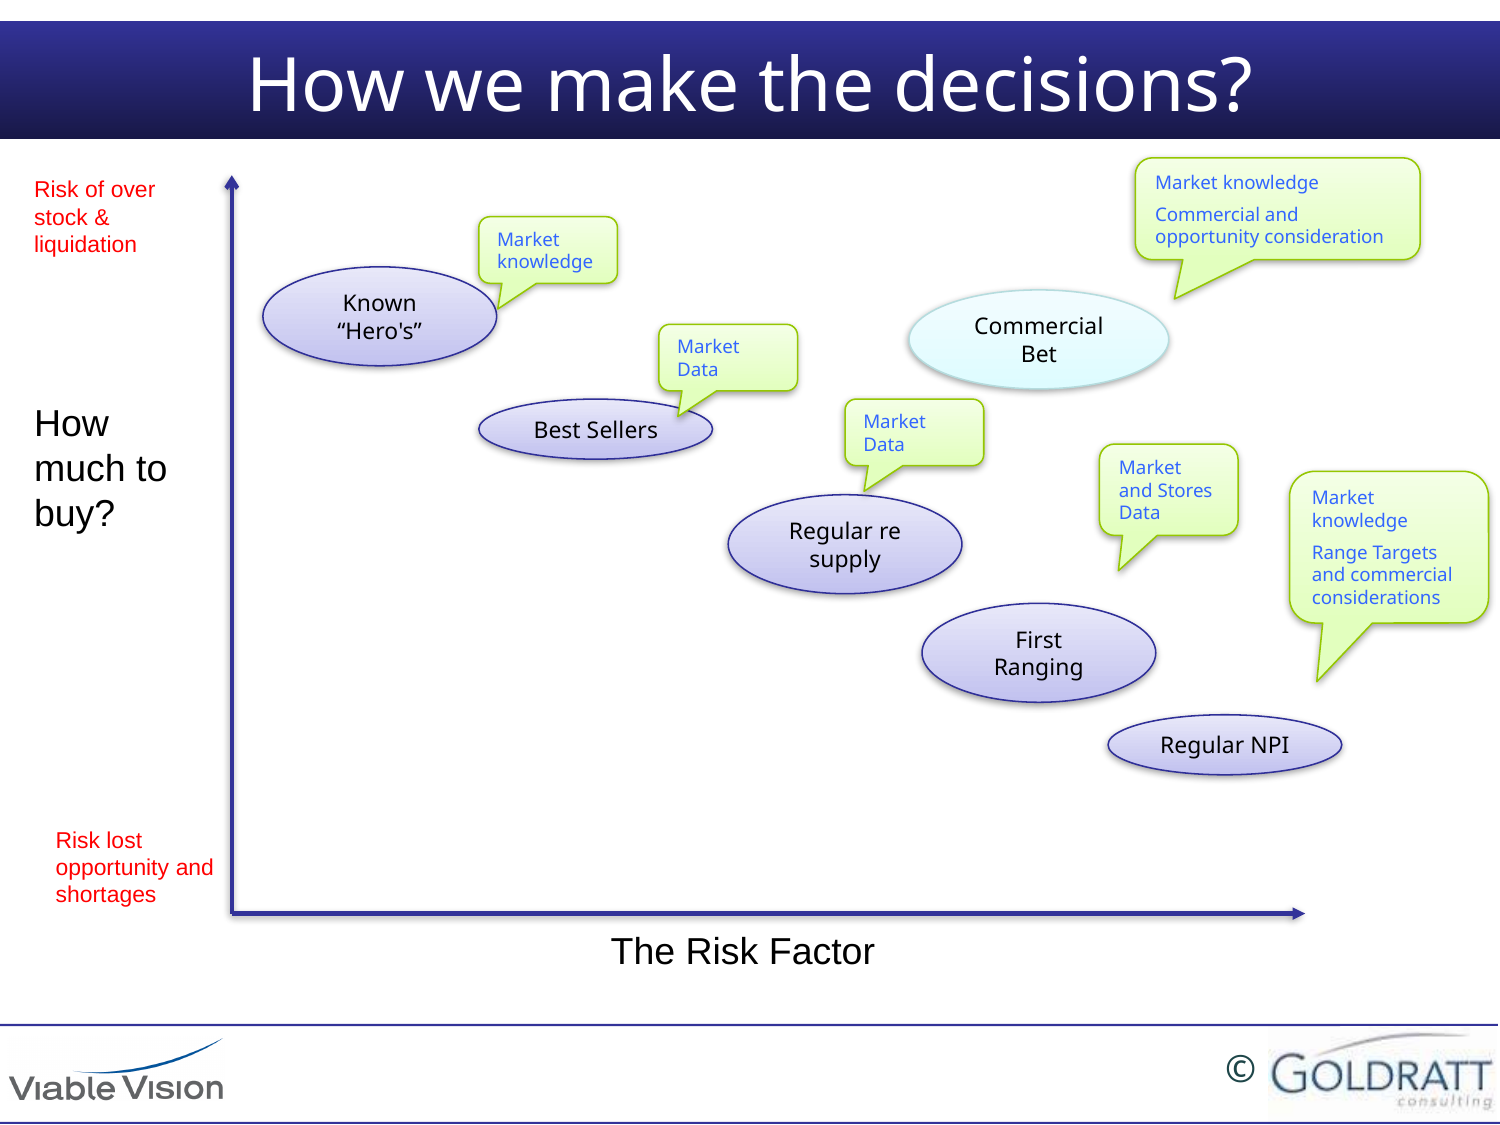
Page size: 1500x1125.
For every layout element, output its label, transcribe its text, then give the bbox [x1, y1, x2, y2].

text_box Risk of over stock & liquidation [19, 167, 211, 265]
text_box Market Data [658, 323, 799, 418]
text_box Market Data [844, 398, 985, 492]
text_box Regular NPI [1107, 713, 1343, 776]
text_box How much to buy? [19, 392, 211, 542]
text_box Best Sellers [478, 398, 714, 460]
text_box Known “Hero's” [262, 266, 498, 367]
text_box Market and Stores Data [1098, 443, 1239, 572]
text_box Risk lost opportunity and shortages [40, 817, 227, 915]
text_box Market knowledge [477, 215, 619, 310]
picture [1268, 1026, 1497, 1121]
picture [7, 1036, 225, 1101]
text_box First Ranging [921, 602, 1157, 704]
text_box Commercial Bet [908, 289, 1170, 390]
title How we make the decisions? [75, 0, 1425, 175]
text_box Regular re supply [727, 493, 963, 595]
text_box Market knowledge Commercial and opportunity consideration [1134, 157, 1421, 300]
text_box The Risk Factor [595, 921, 1039, 980]
text_box Market knowledge Range Targets and commercial considerations [1288, 470, 1490, 683]
